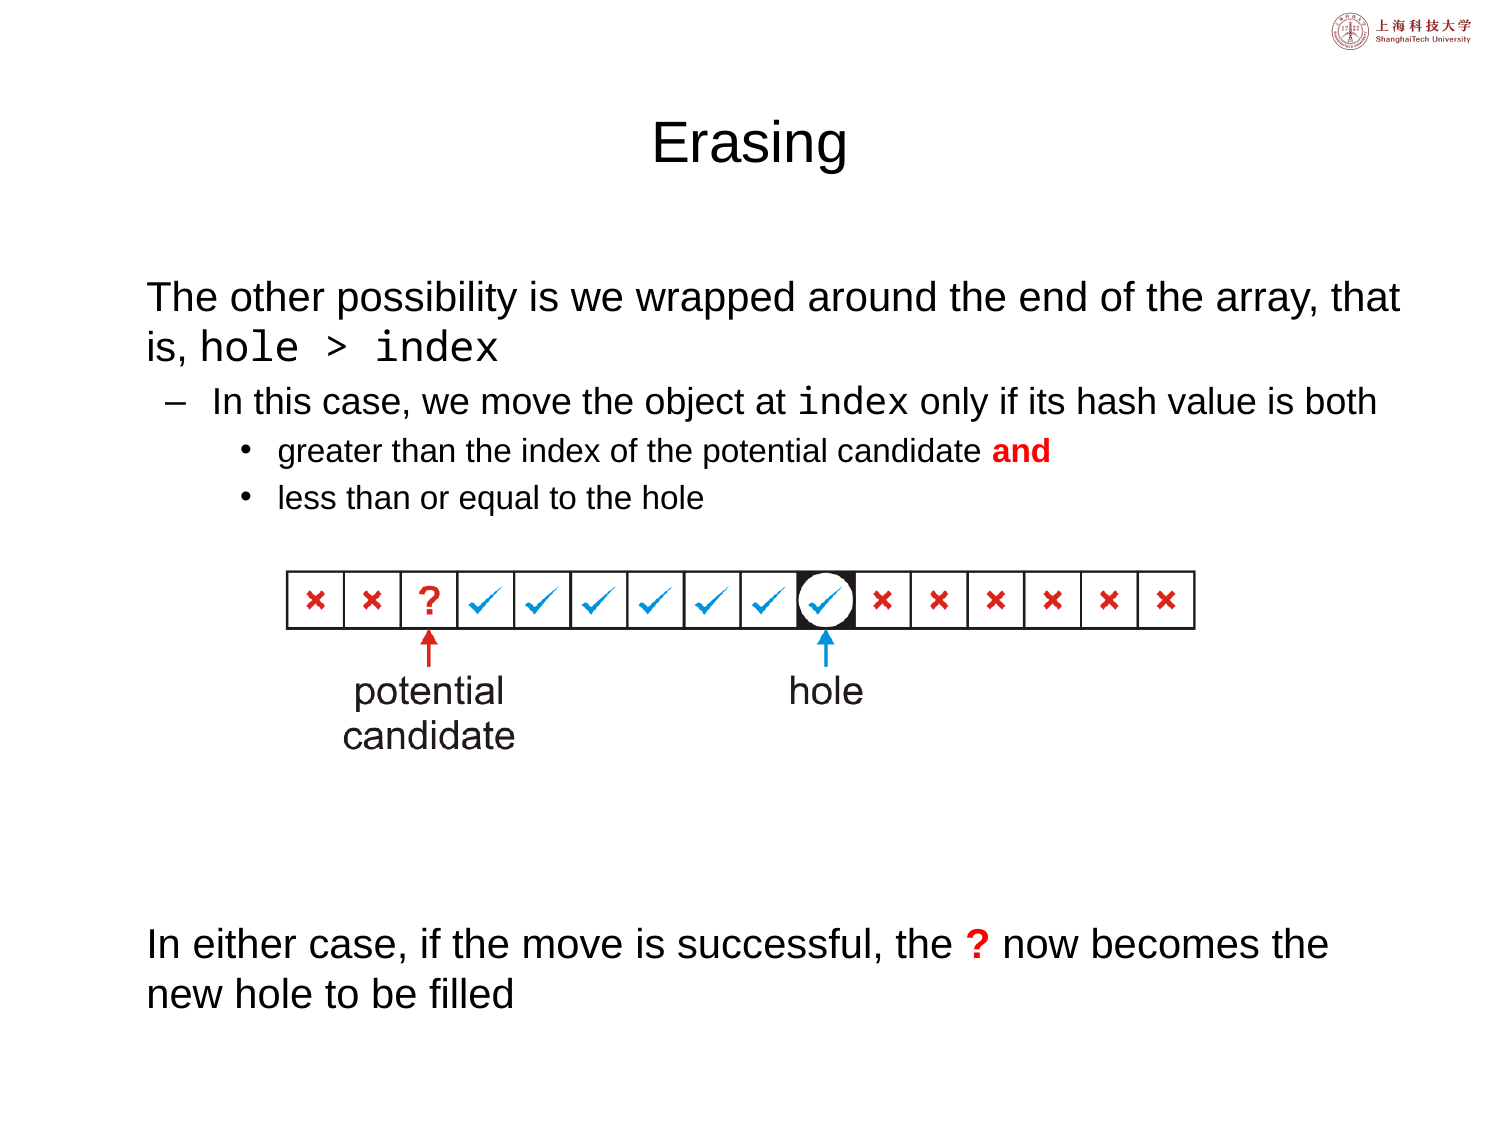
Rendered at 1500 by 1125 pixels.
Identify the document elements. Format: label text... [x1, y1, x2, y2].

list The other possibility is we wrapped around the end of the array, that is, hole > index In this case, we move the object at index only if its hash value is both greater than the index of the potential candidate and less than or equal to the hole In either case, if the move is successful, the ? now becomes the new hole to be filled [74, 262, 1426, 1006]
picture [277, 562, 1204, 752]
title Erasing [74, 44, 1426, 233]
picture [1327, 0, 1478, 109]
